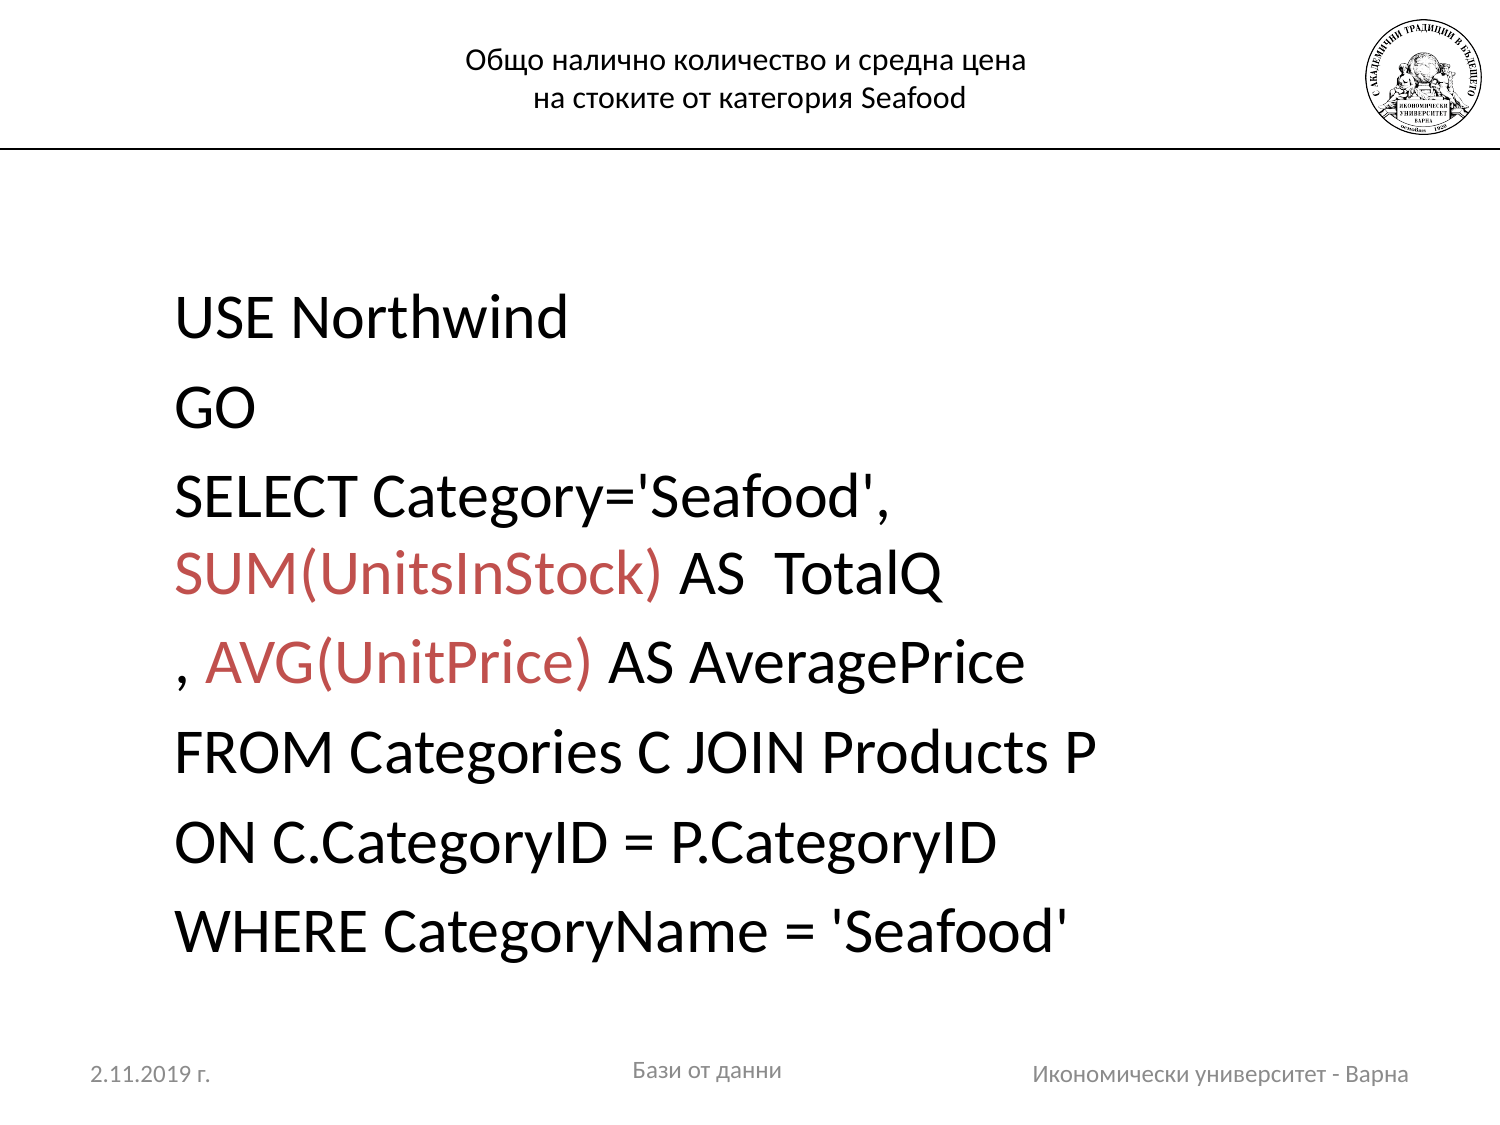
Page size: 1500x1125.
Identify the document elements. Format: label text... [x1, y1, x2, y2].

list USE Northwind GO SELECT Category='Seafood', SUM(UnitsInStock) AS TotalQ , AVG(UnitPrice) AS AveragePrice FROM Categories C JOIN Products P ON C.CategoryID = P.CategoryID WHERE CategoryName = 'Seafood' [146, 267, 1354, 977]
picture [1365, 19, 1482, 135]
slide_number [75, 1042, 425, 1103]
slide_number Икономически университет - Варна [1009, 1042, 1425, 1103]
footer Бази от данни [529, 1039, 886, 1099]
title Общо налично количество и средна цена на стоките от категория Seafood [116, 30, 1383, 124]
